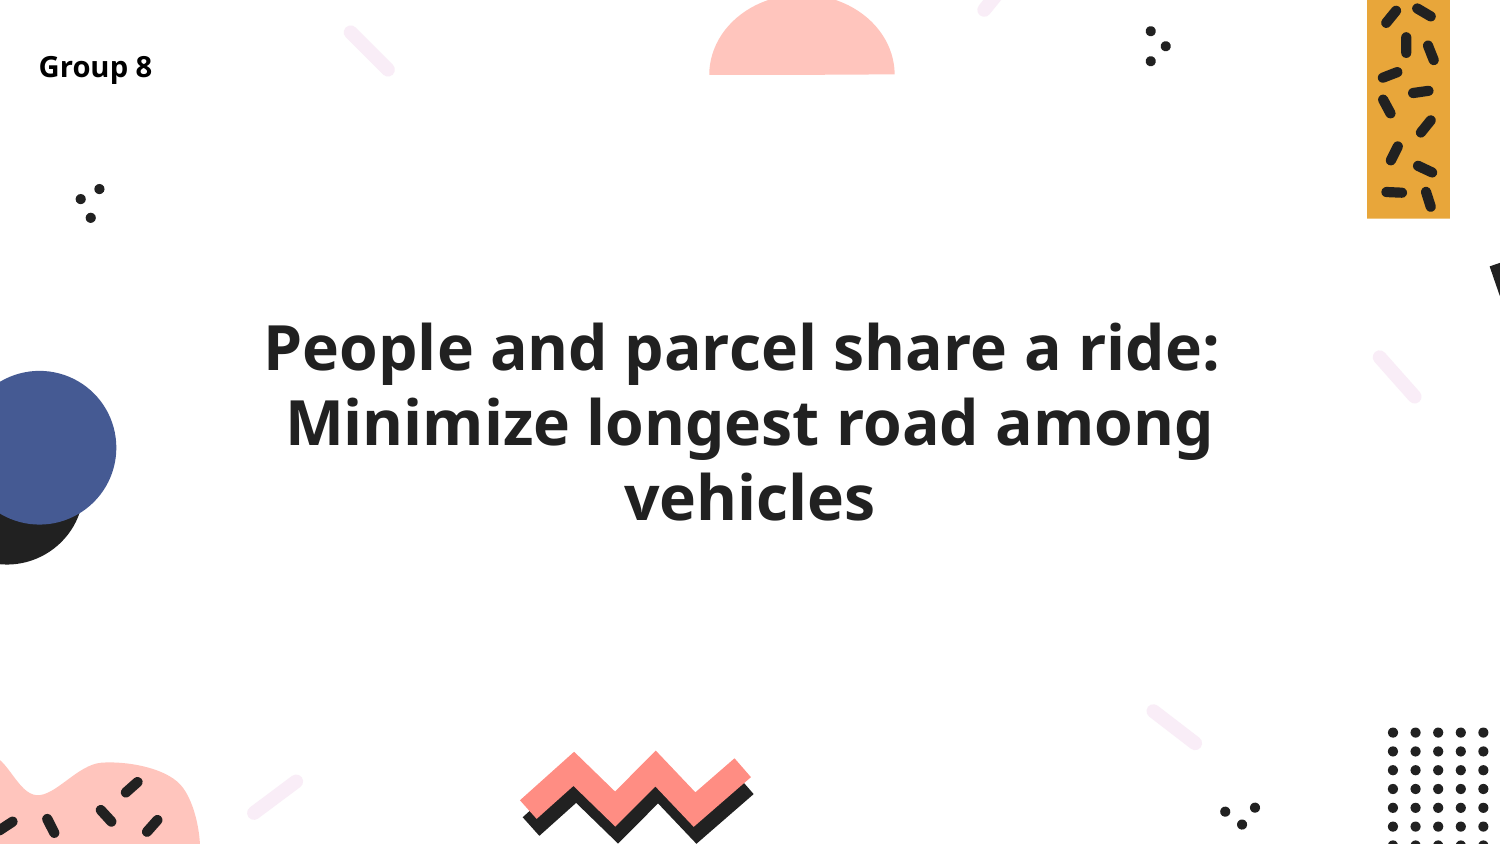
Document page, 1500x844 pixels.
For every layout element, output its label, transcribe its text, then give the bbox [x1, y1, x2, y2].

title People and parcel share a ride: Minimize longest road among vehicles [223, 293, 1277, 551]
text_box Group 8 [23, 41, 632, 91]
